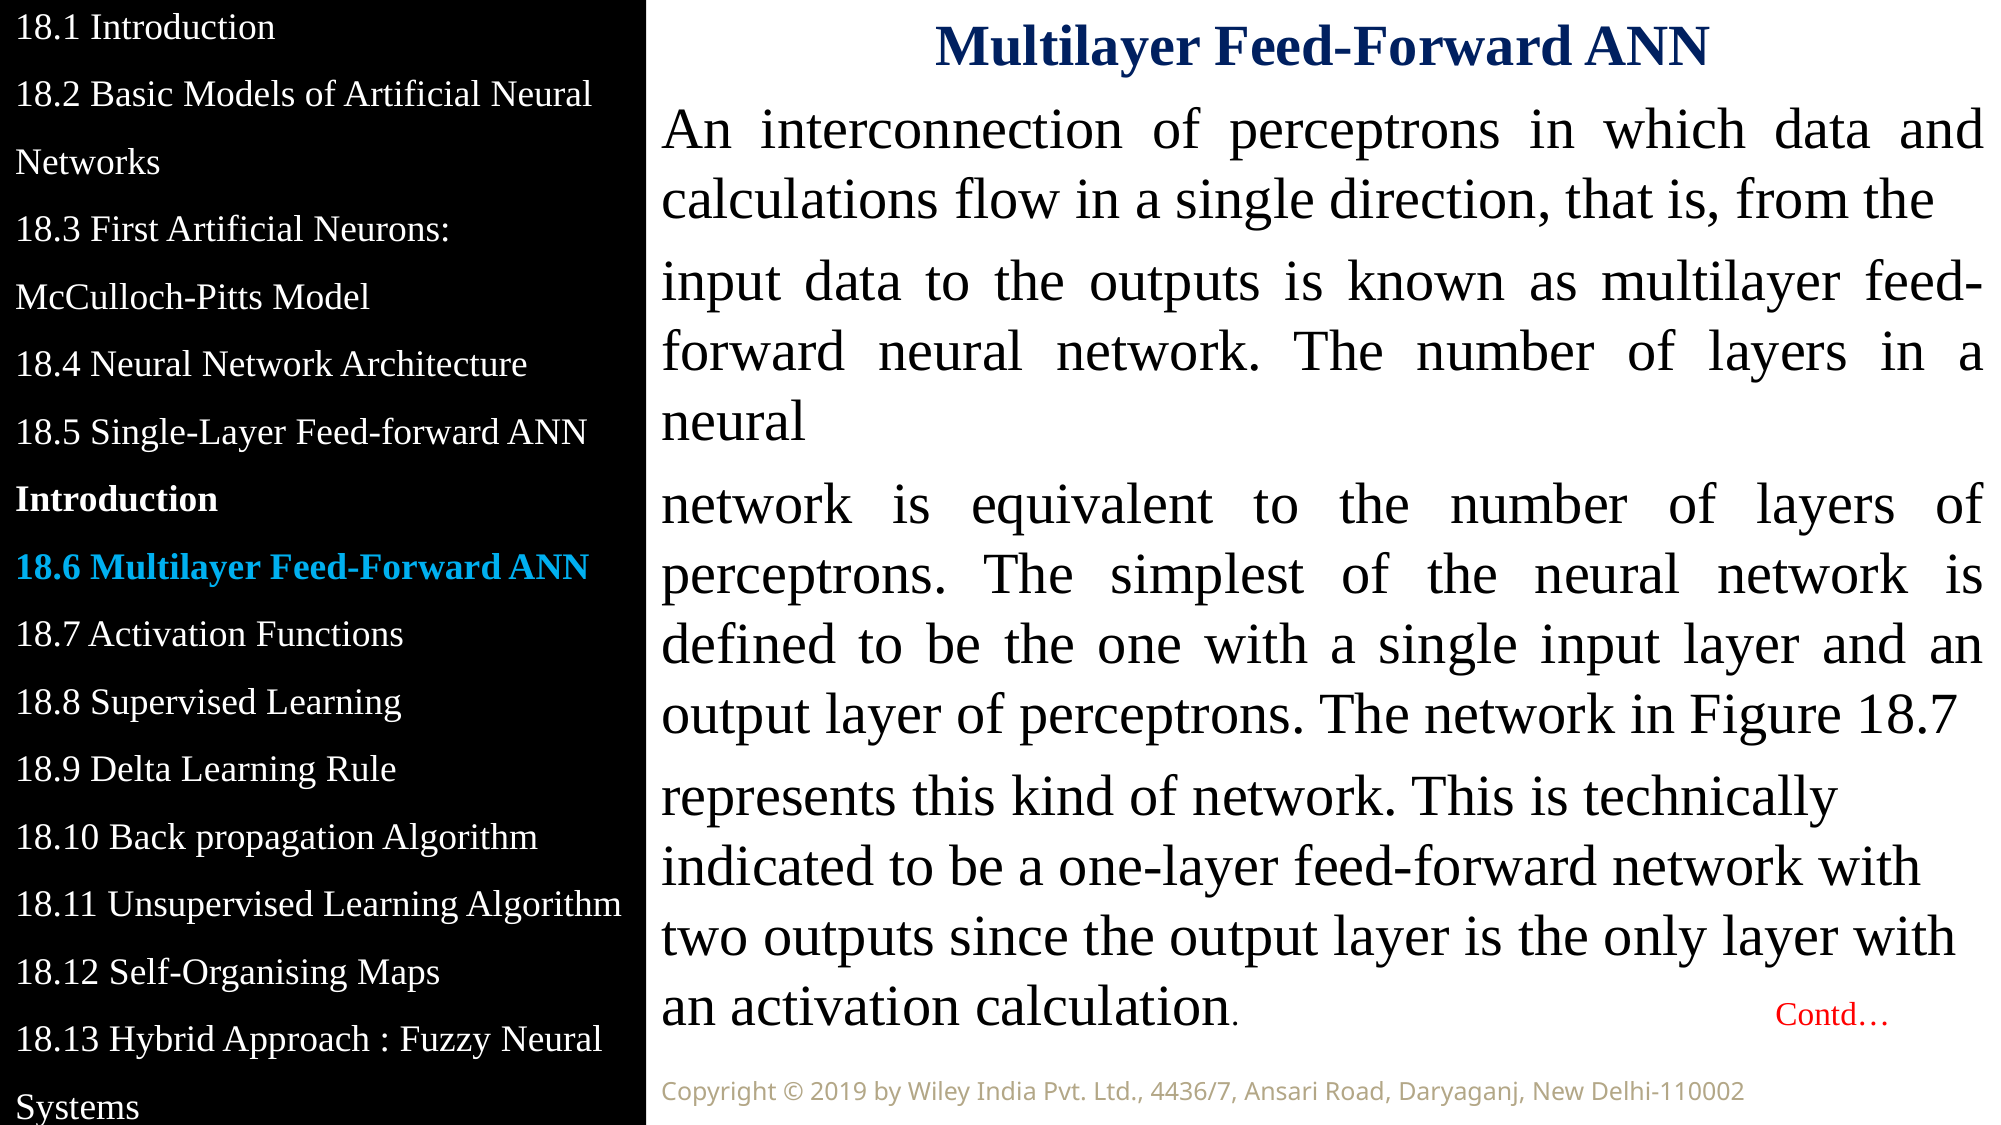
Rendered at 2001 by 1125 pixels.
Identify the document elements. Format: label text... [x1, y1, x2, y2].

text_box 18.1 Introduction 18.2 Basic Models of Artificial Neural Networks 18.3 First Artificial Neurons: McCulloch-Pitts Model 18.4 Neural Network Architecture 18.5 Single-Layer Feed-forward ANN Introduction 18.6 Multilayer Feed-Forward ANN 18.7 Activation Functions 18.8 Supervised Learning 18.9 Delta Learning Rule 18.10 Back propagation Algorithm 18.11 Unsupervised Learning Algorithm 18.12 Self-Organising Maps 18.13 Hybrid Approach : Fuzzy Neural Systems [0, 0, 647, 1113]
list Multilayer Feed-Forward ANN An interconnection of perceptrons in which data and calculations flow in a single direction, that is, from the input data to the outputs is known as multilayer feed-forward neural network. The number of layers in a neural network is equivalent to the number of layers of perceptrons. The simplest of the neural network is defined to be the one with a single input layer and an output layer of perceptrons. The network in Figure 18.7 represents this kind of network. This is technically indicated to be a one-layer feed-forward network with two outputs since the output layer is the only layer with an activation calculation. Contd… [646, 0, 2000, 938]
text_box [0, 1113, 647, 1125]
footer Copyright © 2019 by Wiley India Pvt. Ltd., 4436/7, Ansari Road, Daryaganj, New Delhi-110002 [646, 1034, 1884, 1113]
